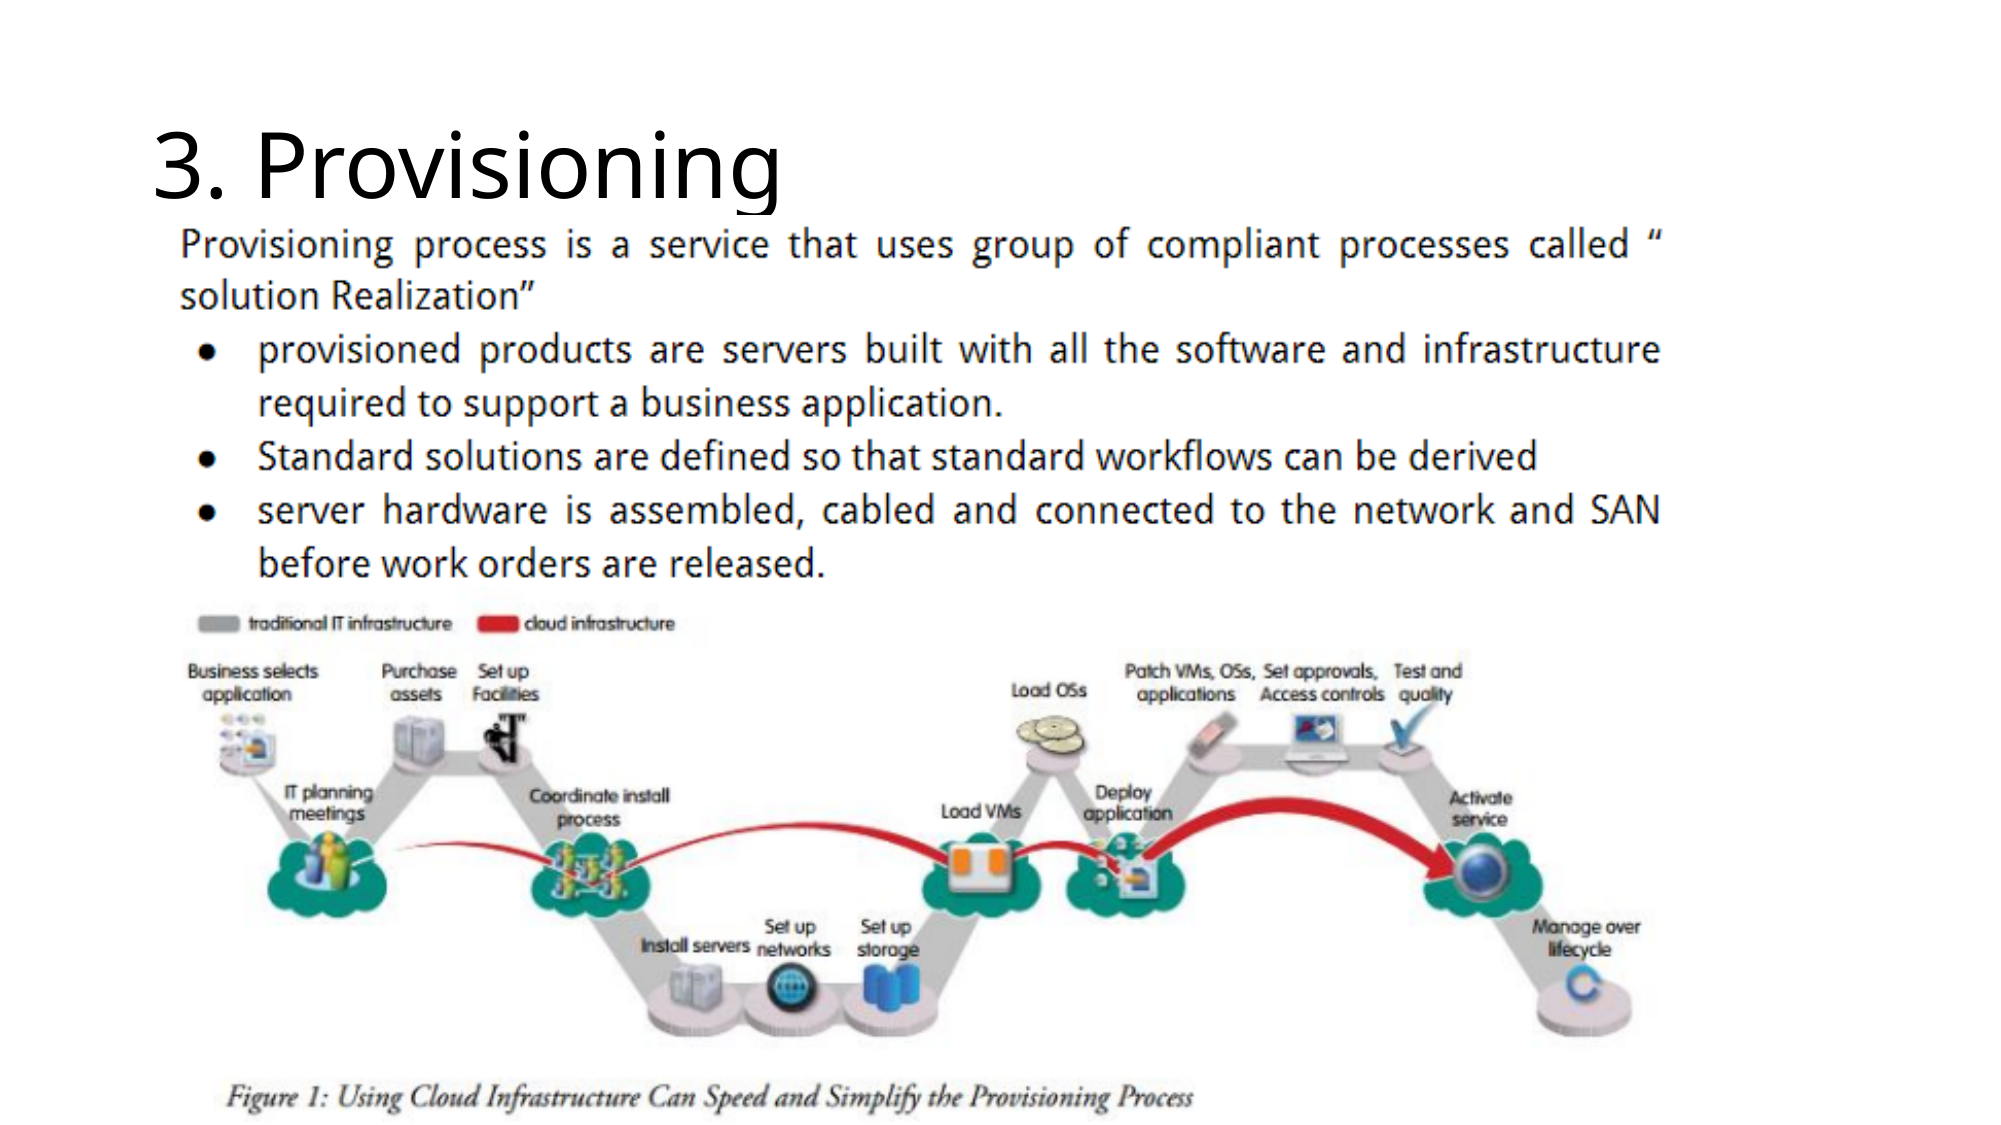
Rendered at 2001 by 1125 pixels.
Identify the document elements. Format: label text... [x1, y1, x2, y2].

picture [165, 215, 1675, 1125]
title 3. Provisioning [137, 59, 1863, 278]
